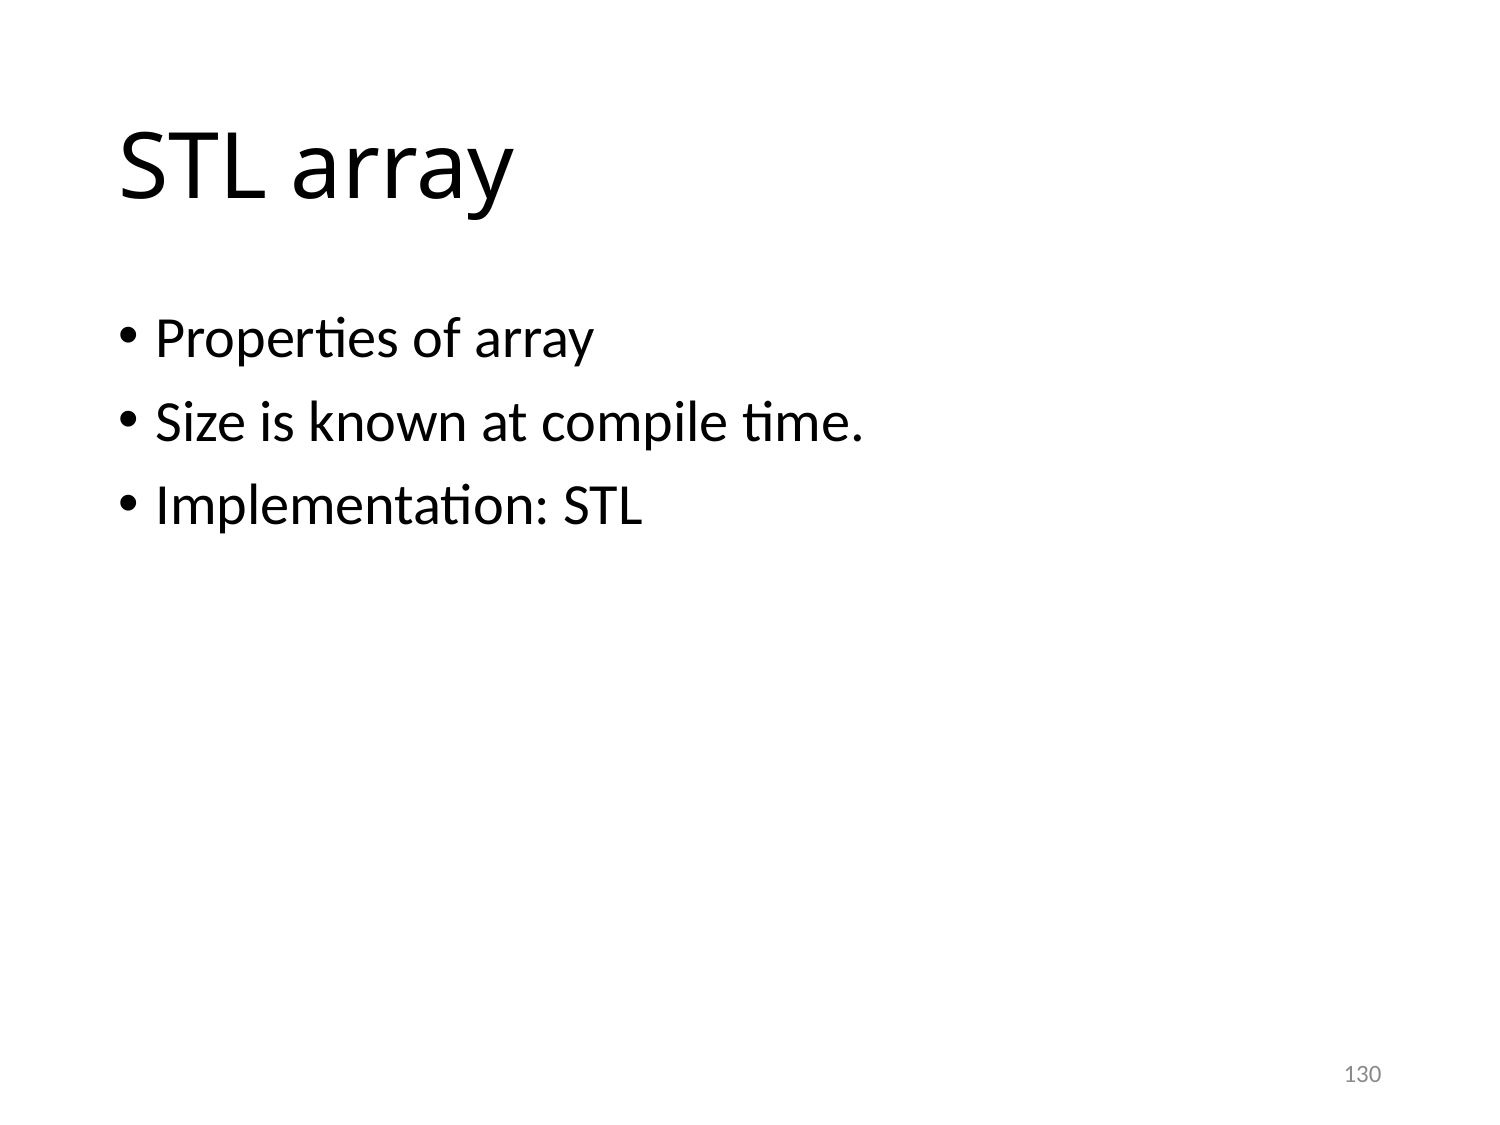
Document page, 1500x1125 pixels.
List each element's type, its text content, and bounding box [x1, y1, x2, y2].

title STL array [103, 59, 1397, 278]
list Properties of array Size is known at compile time. Implementation: STL [103, 299, 1397, 1014]
slide_number 130 [1059, 1042, 1397, 1103]
